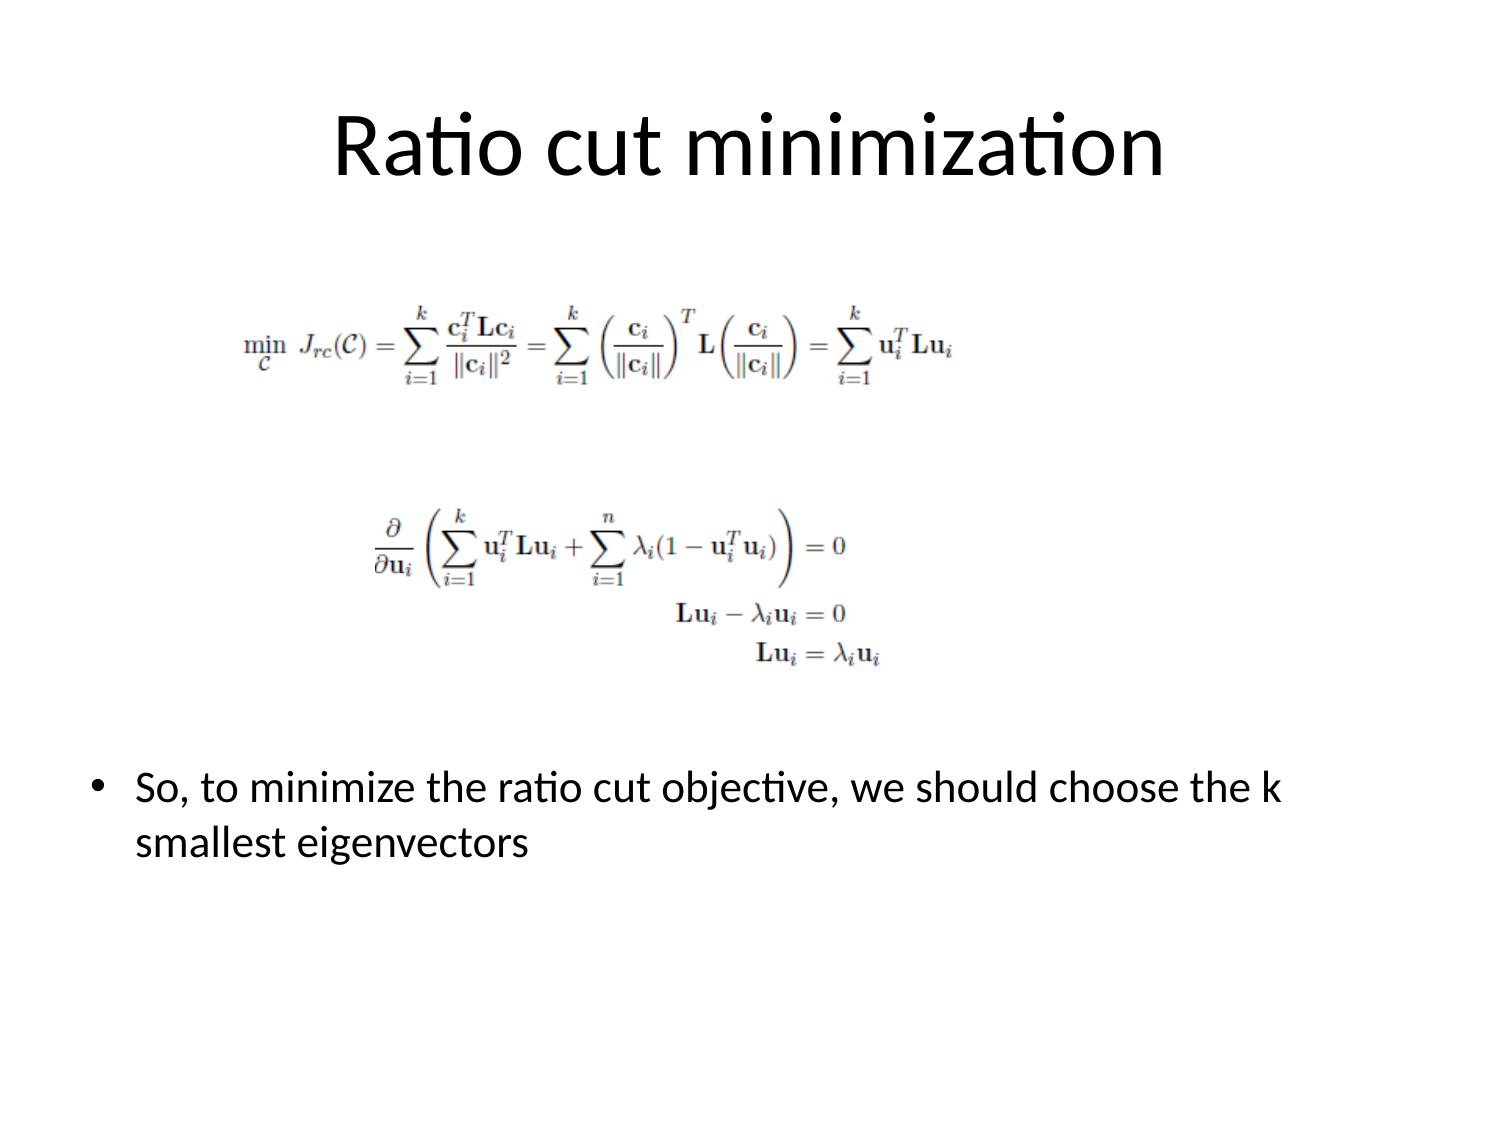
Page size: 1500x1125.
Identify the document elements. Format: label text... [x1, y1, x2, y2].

title Ratio cut minimization [75, 45, 1425, 233]
picture [237, 287, 994, 407]
list So, to minimize the ratio cut objective, we should choose the k smallest eigenvectors [75, 750, 1425, 875]
picture [374, 487, 901, 685]
